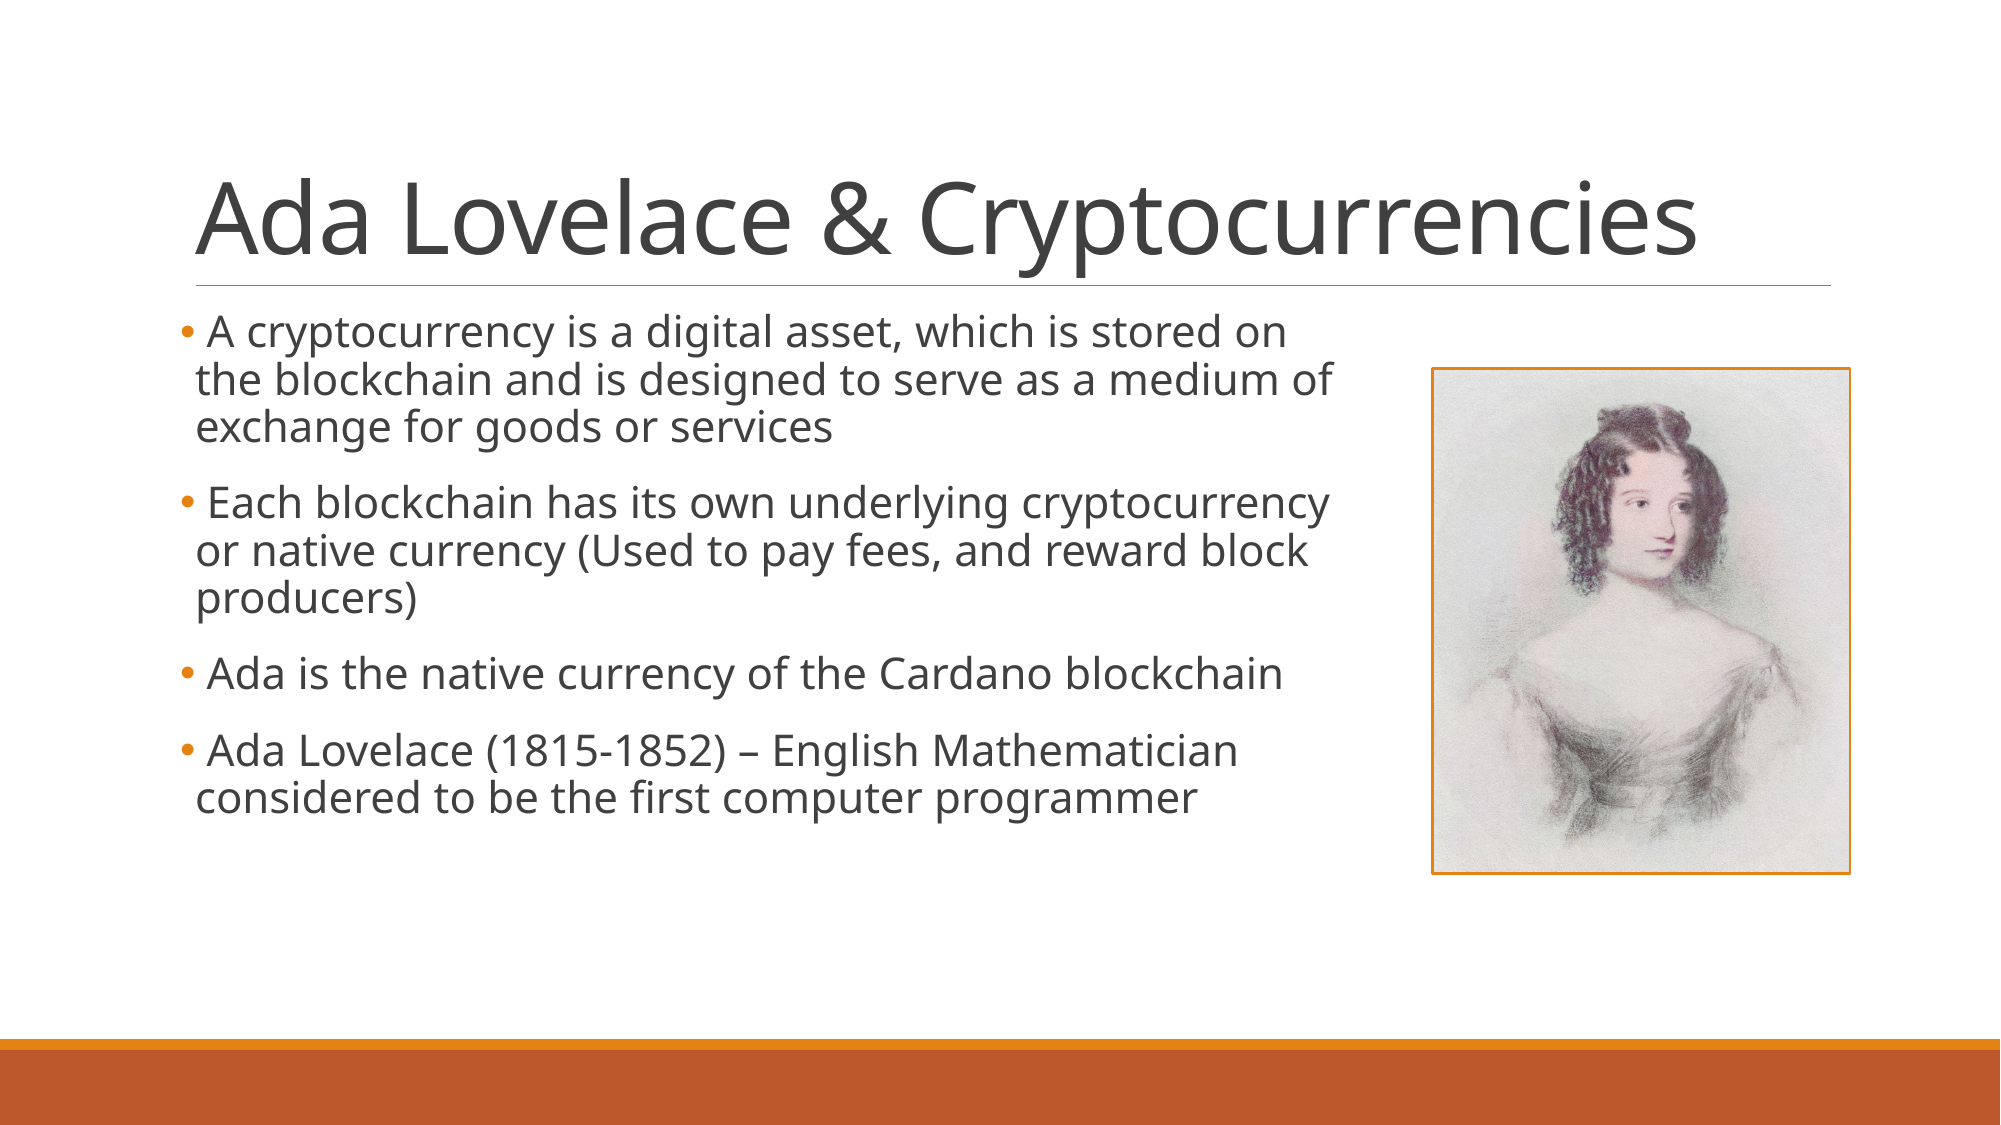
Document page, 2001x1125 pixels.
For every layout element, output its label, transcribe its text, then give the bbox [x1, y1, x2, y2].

list A cryptocurrency is a digital asset, which is stored on the blockchain and is designed to serve as a medium of exchange for goods or services Each blockchain has its own underlying cryptocurrency or native currency (Used to pay fees, and reward block producers) Ada is the native currency of the Cardano blockchain Ada Lovelace (1815-1852) – English Mathematician considered to be the first computer programmer [180, 302, 1337, 911]
picture [1433, 369, 1850, 873]
title Ada Lovelace & Cryptocurrencies [180, 44, 1830, 283]
